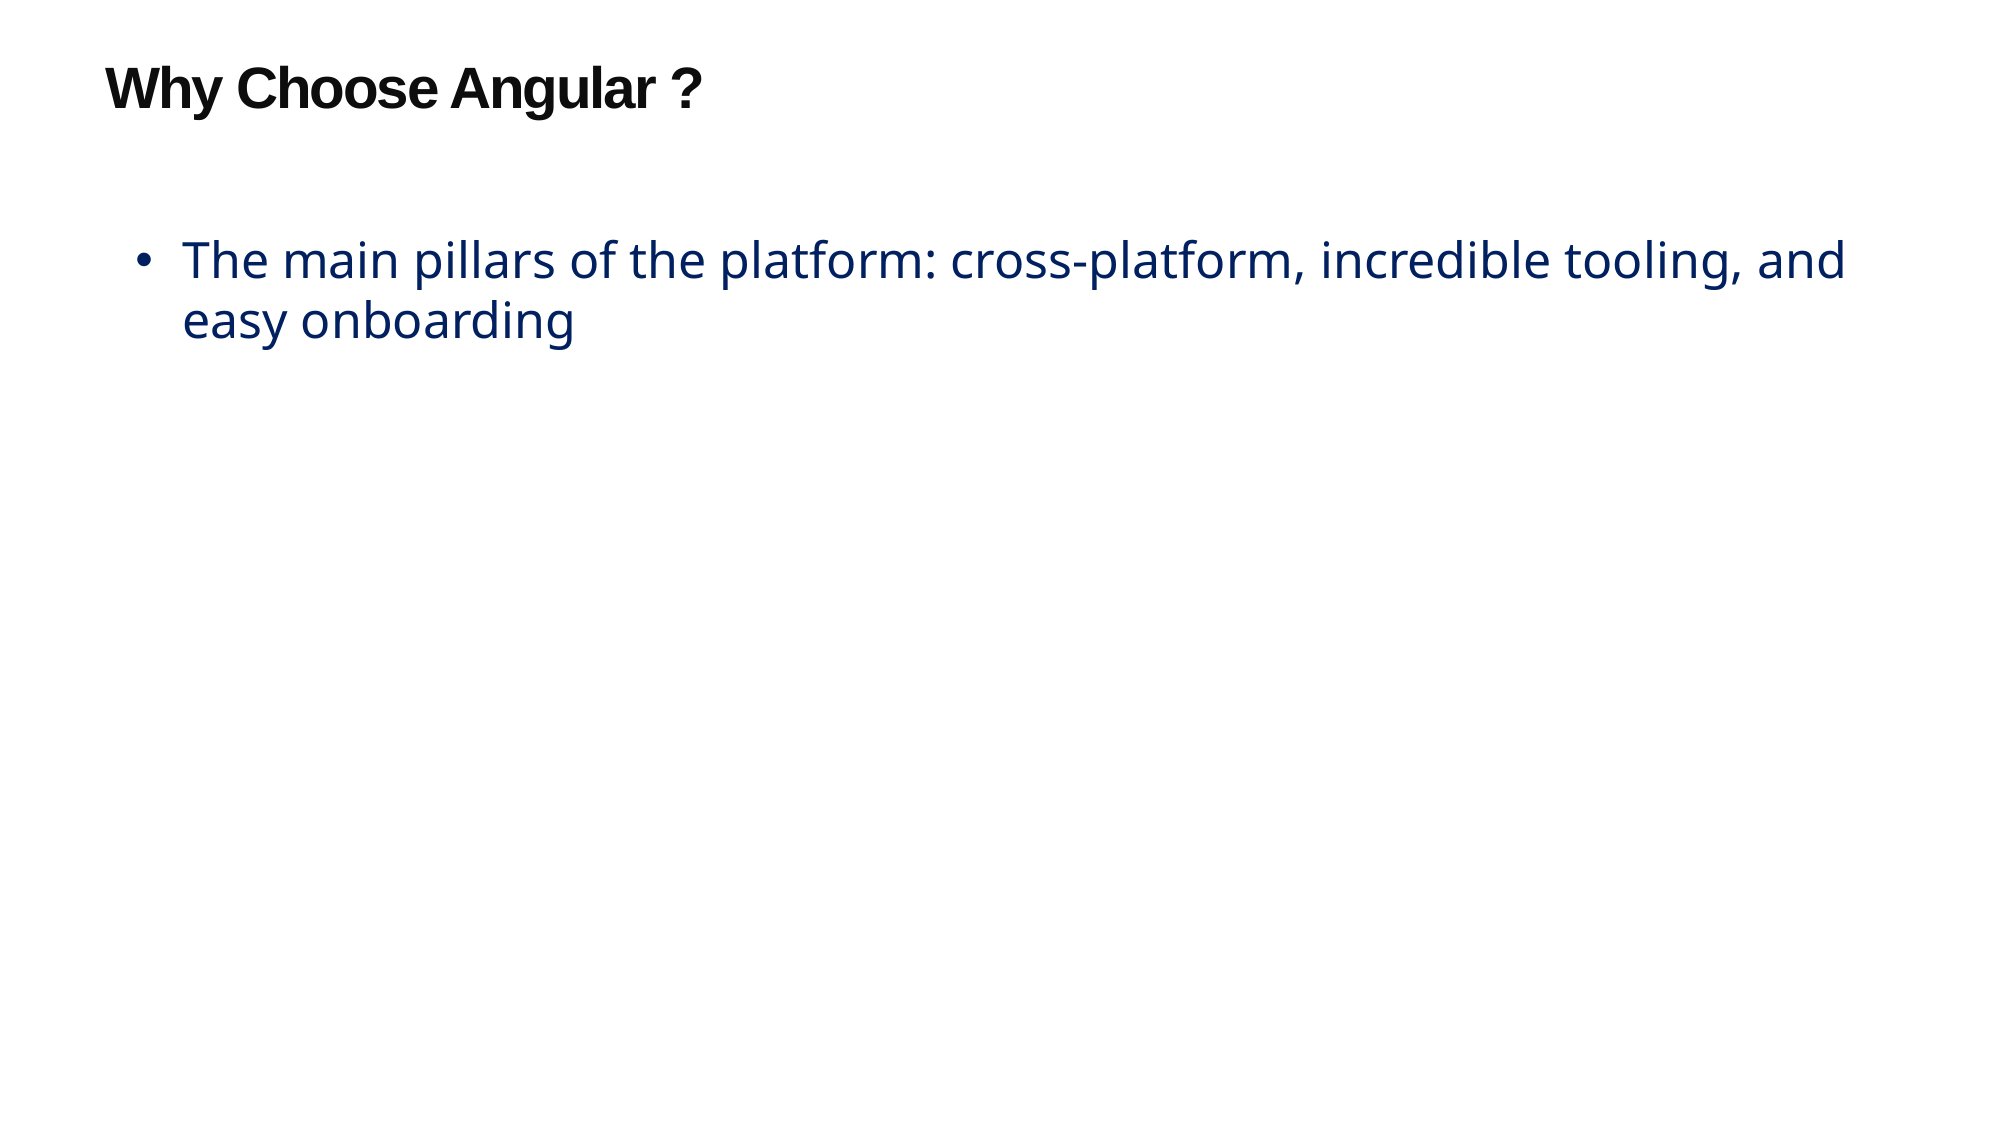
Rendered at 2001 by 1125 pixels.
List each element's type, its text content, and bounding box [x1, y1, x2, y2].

text_box The main pillars of the platform: cross-platform, incredible tooling, and easy onboarding [120, 221, 1950, 357]
text_box Why Choose Angular ? [105, 49, 879, 120]
